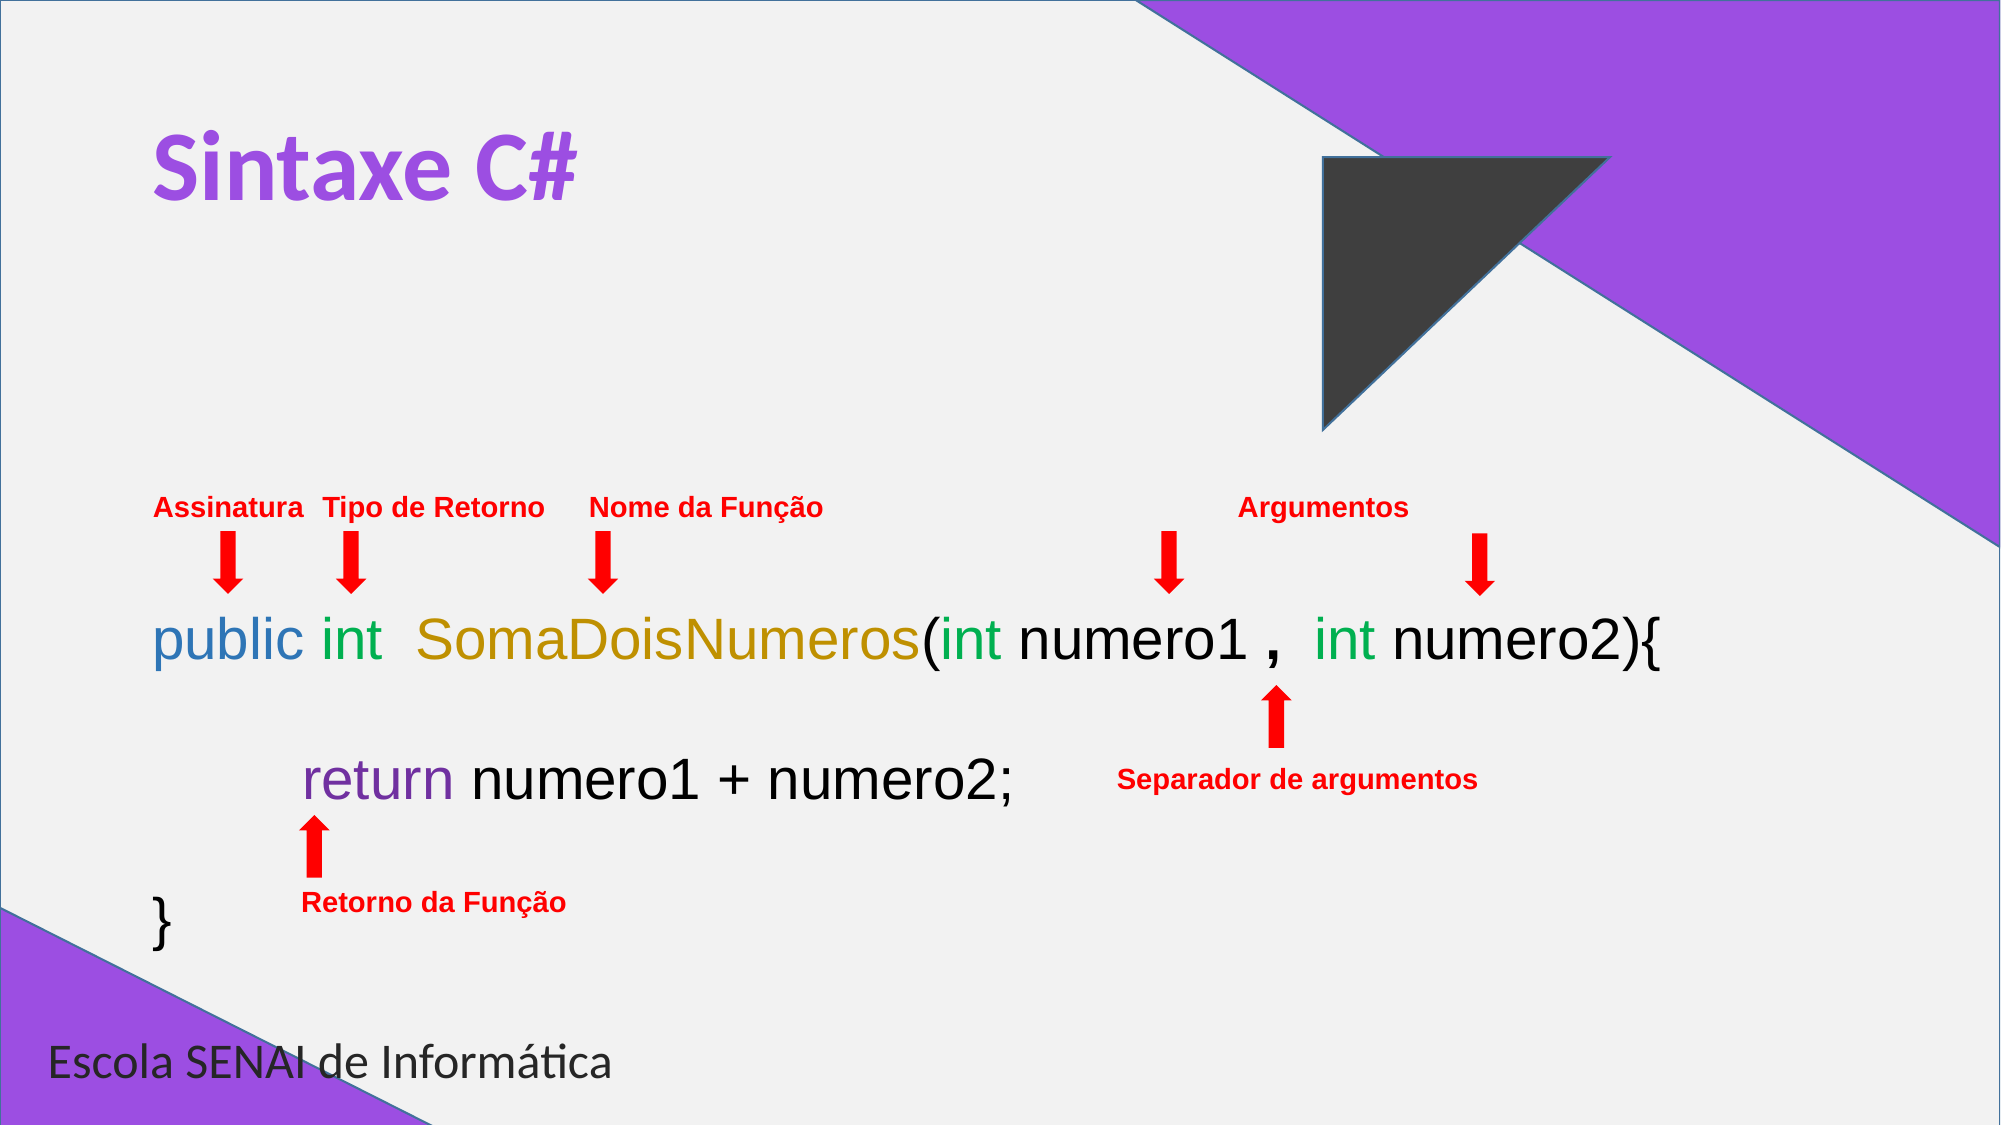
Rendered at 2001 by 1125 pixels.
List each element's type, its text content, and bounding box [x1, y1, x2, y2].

text_box Argumentos [1222, 480, 1427, 531]
title Sintaxe C# [137, 59, 1863, 278]
text_box [1462, 531, 1498, 599]
text_box Assinatura [138, 480, 307, 531]
text_box Tipo de Retorno [307, 480, 561, 531]
text_box [333, 529, 369, 597]
text_box [1259, 682, 1294, 750]
text_box [210, 529, 246, 597]
text_box Separador de argumentos [1102, 752, 1494, 803]
text_box [585, 529, 621, 597]
text_box [1151, 529, 1187, 597]
text_box Retorno da Função [286, 875, 582, 926]
text_box public int SomaDoisNumeros(int numero1 , int numero2){ return numero1 + numero2; } [137, 593, 1785, 959]
text_box [297, 812, 332, 880]
text_box Nome da Função [573, 480, 839, 531]
